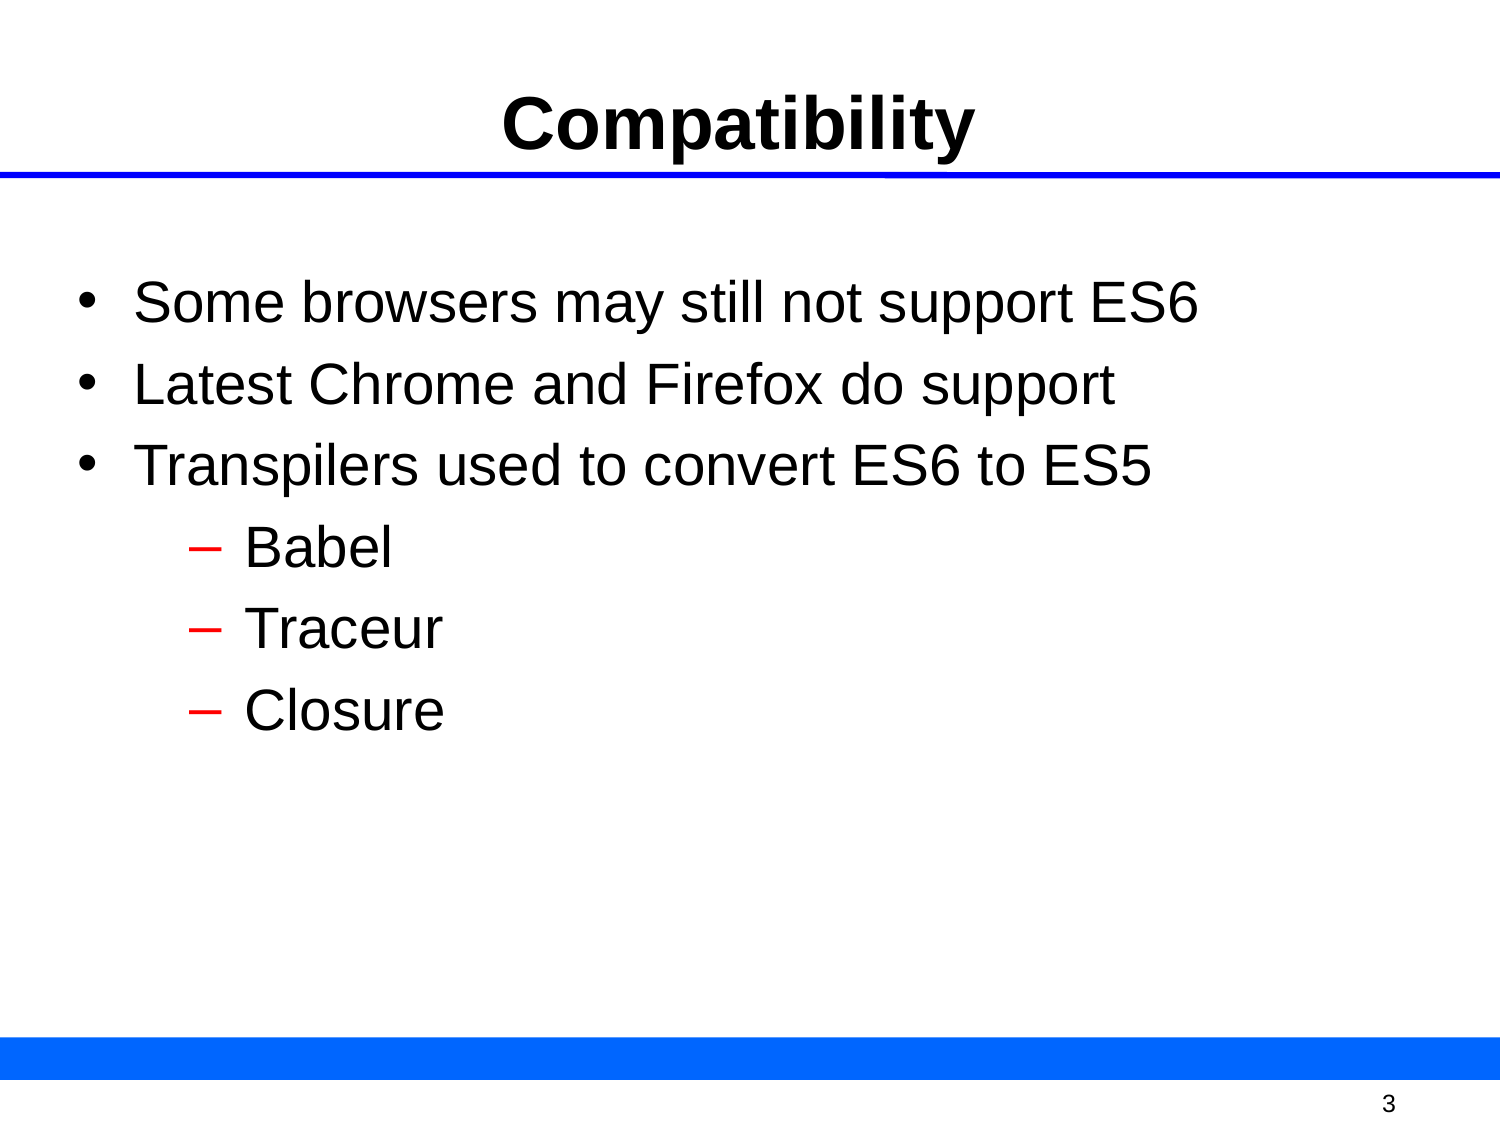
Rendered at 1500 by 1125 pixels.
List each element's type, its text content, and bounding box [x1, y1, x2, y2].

title Compatibility [99, 71, 1400, 217]
list Some browsers may still not support ES6 Latest Chrome and Firefox do support Transpilers used to convert ES6 to ES5 Babel Traceur Closure [74, 262, 1401, 1063]
